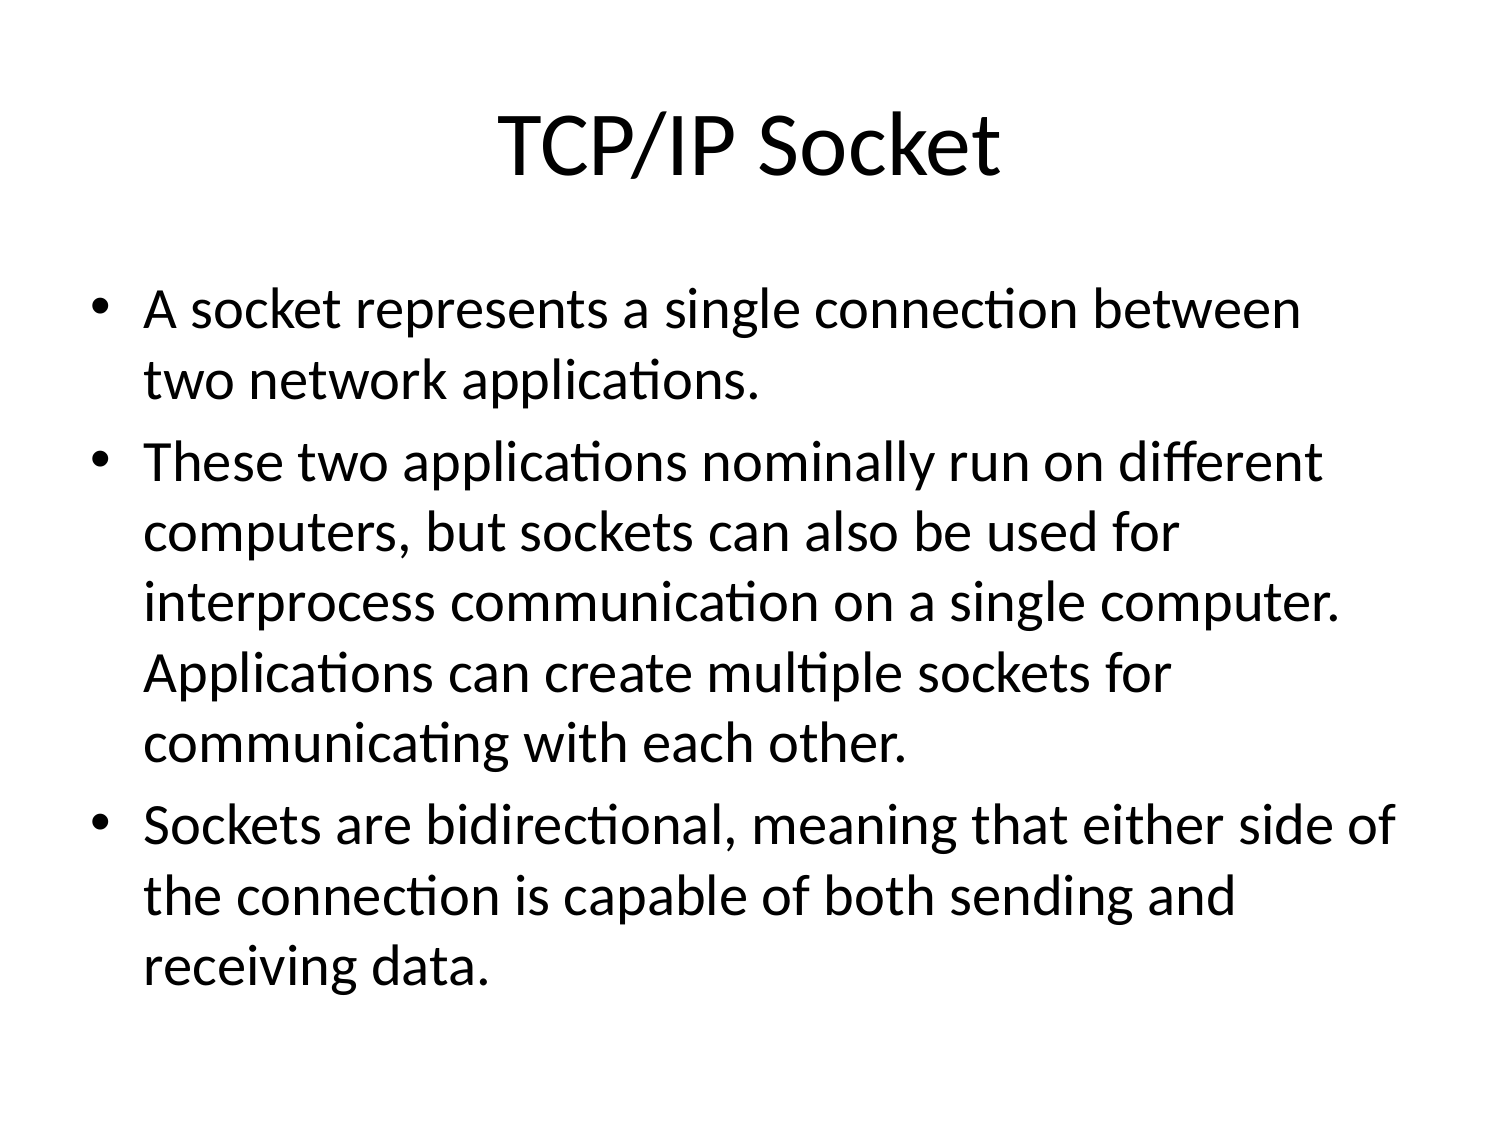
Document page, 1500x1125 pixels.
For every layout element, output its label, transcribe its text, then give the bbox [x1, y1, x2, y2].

title TCP/IP Socket [75, 45, 1425, 233]
list A socket represents a single connection between two network applications. These two applications nominally run on different computers, but sockets can also be used for interprocess communication on a single computer. Applications can create multiple sockets for communicating with each other. Sockets are bidirectional, meaning that either side of the connection is capable of both sending and receiving data. [75, 262, 1425, 1005]
